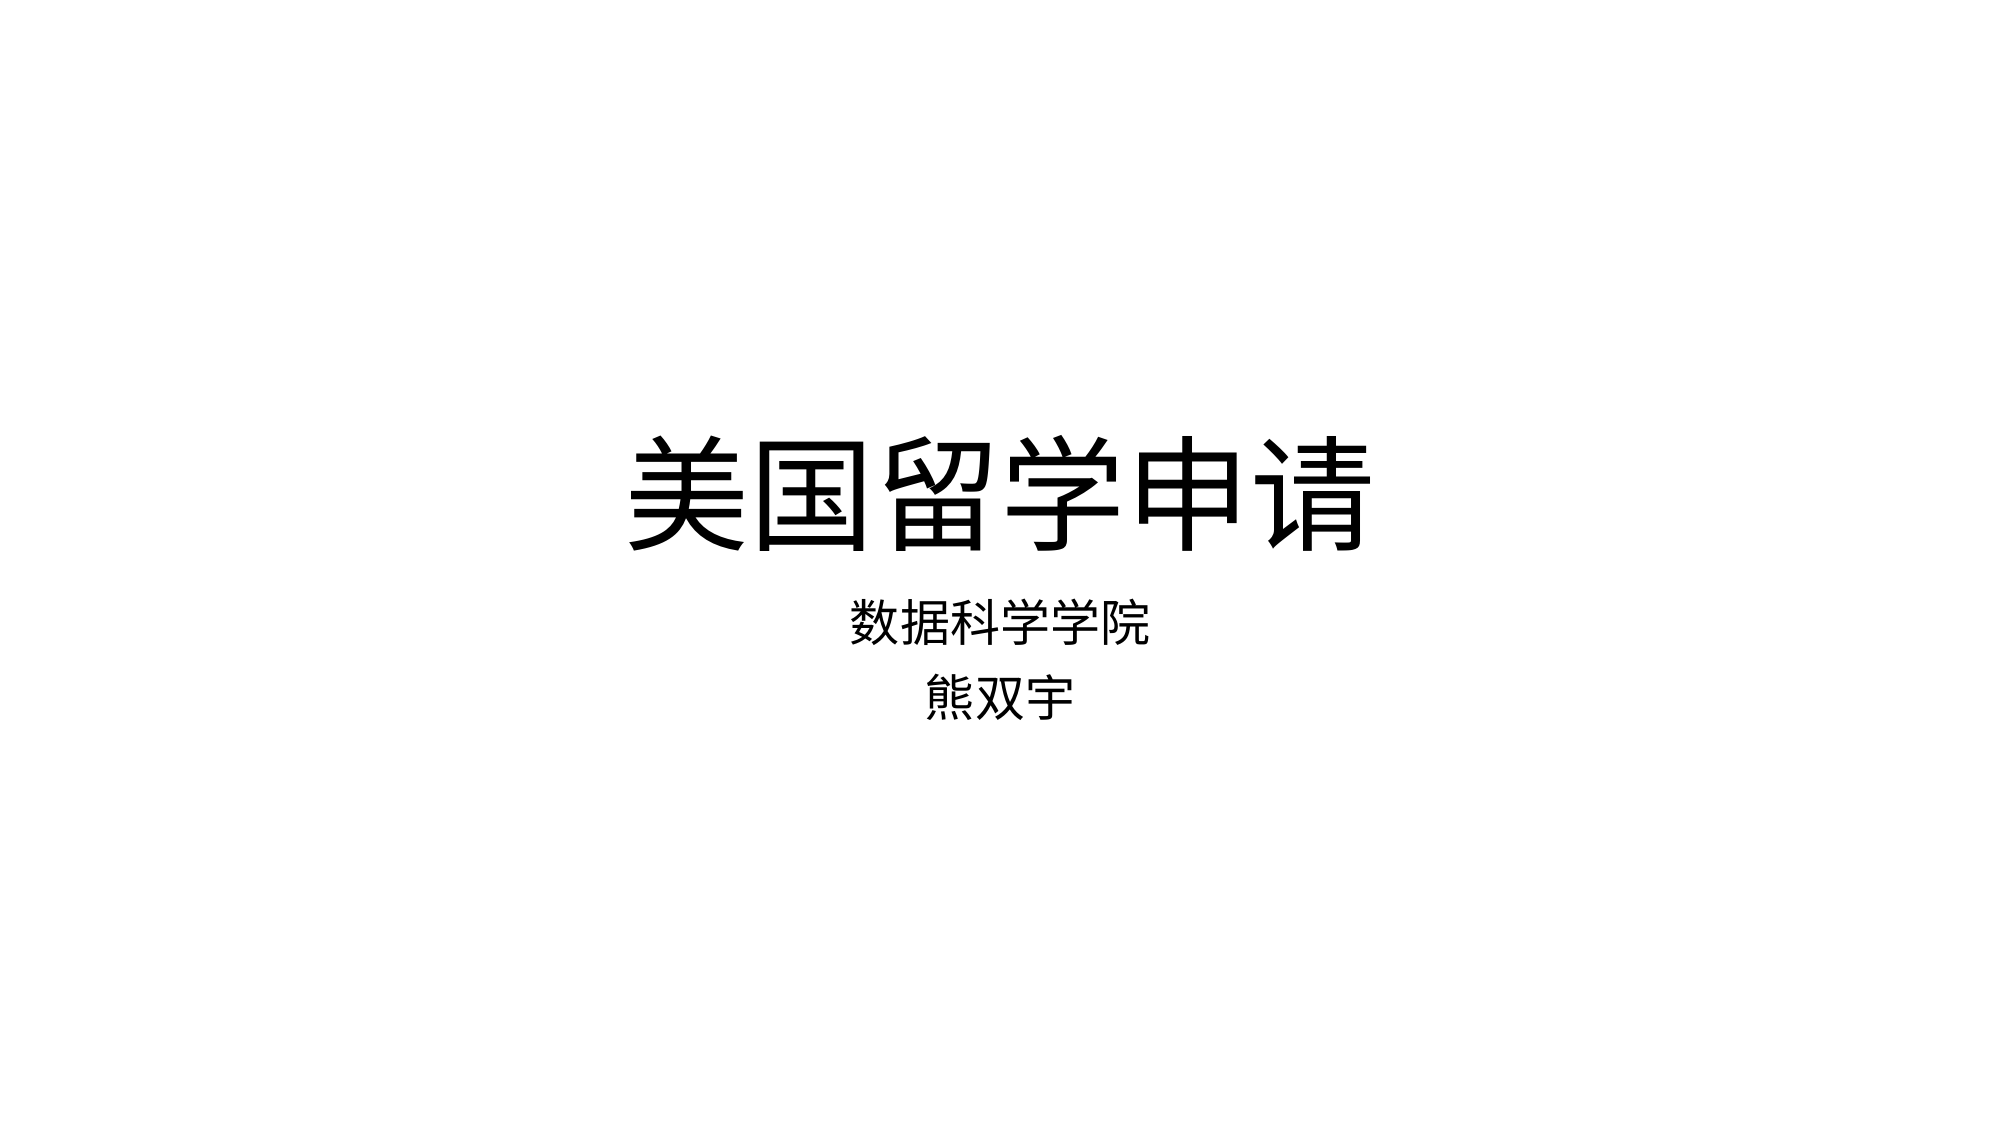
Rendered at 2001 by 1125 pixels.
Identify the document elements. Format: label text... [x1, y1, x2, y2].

title 美国留学申请 [249, 184, 1750, 576]
subtitle 数据科学学院 熊双宇 [249, 590, 1750, 863]
